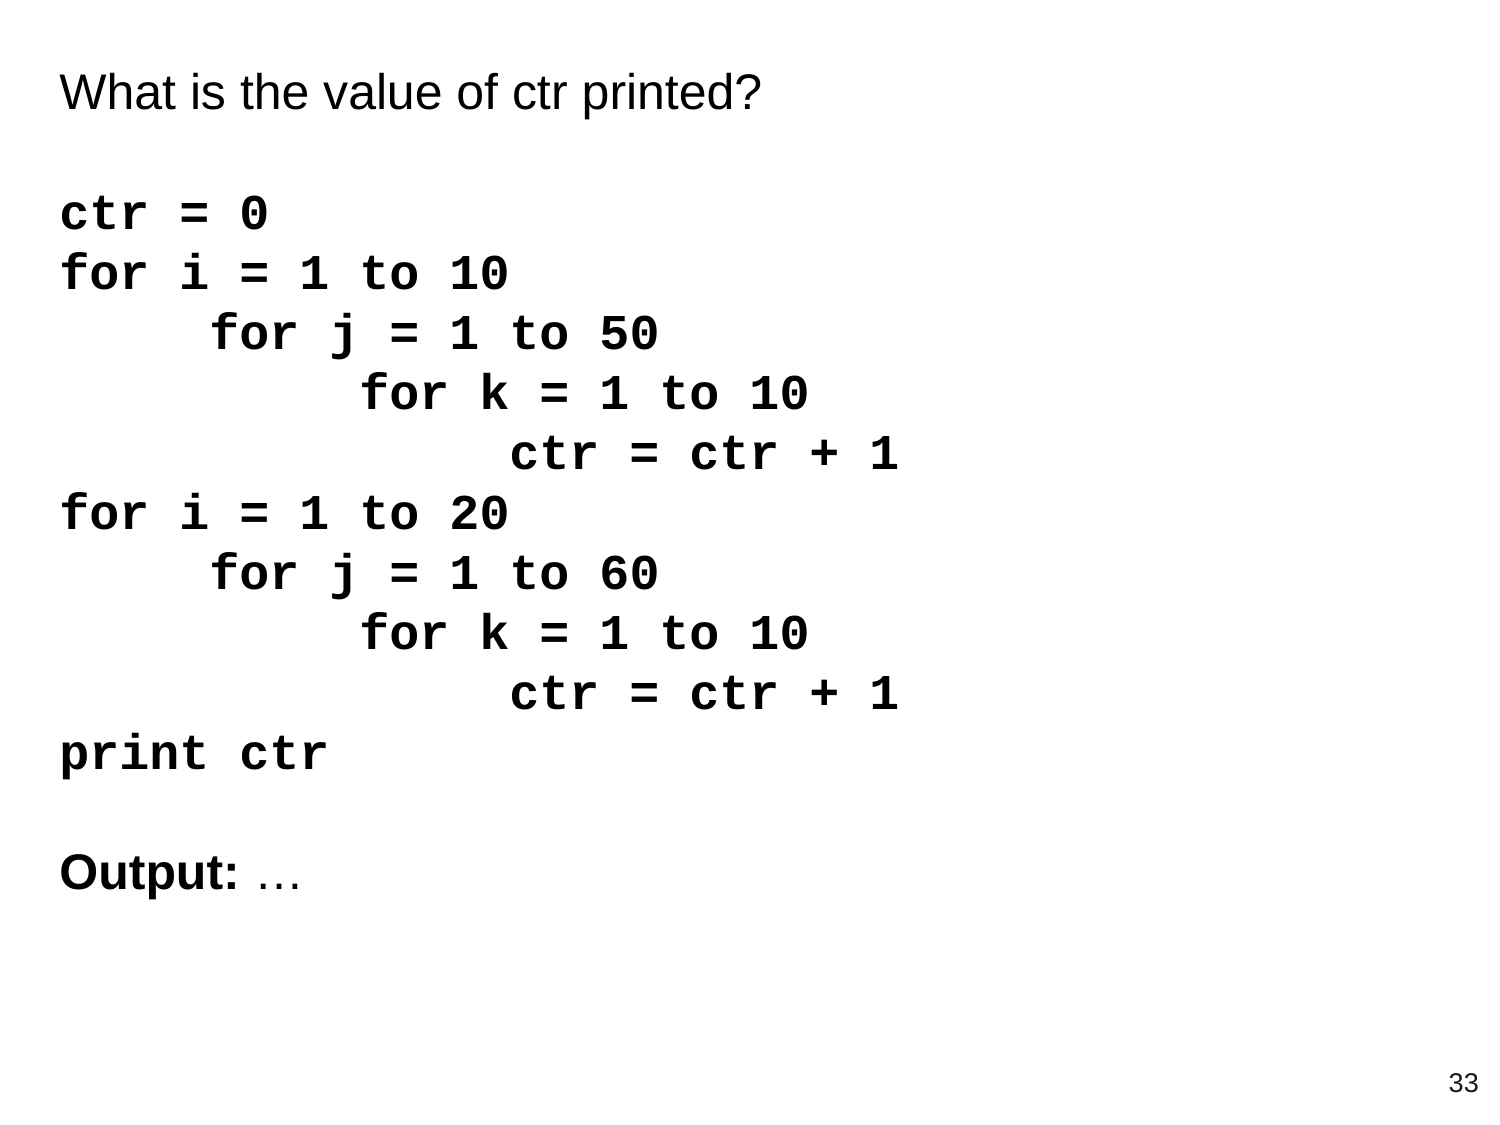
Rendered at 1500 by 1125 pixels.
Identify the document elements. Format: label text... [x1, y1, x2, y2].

text_box What is the value of ctr printed? ctr = 0 for i = 1 to 10 for j = 1 to 50 for k = 1 to 10 ctr = ctr + 1 for i = 1 to 20 for j = 1 to 60 for k = 1 to 10 ctr = ctr + 1 print ctr Output: … [44, 44, 1455, 1018]
slide_number ‹#› [1403, 1038, 1494, 1125]
